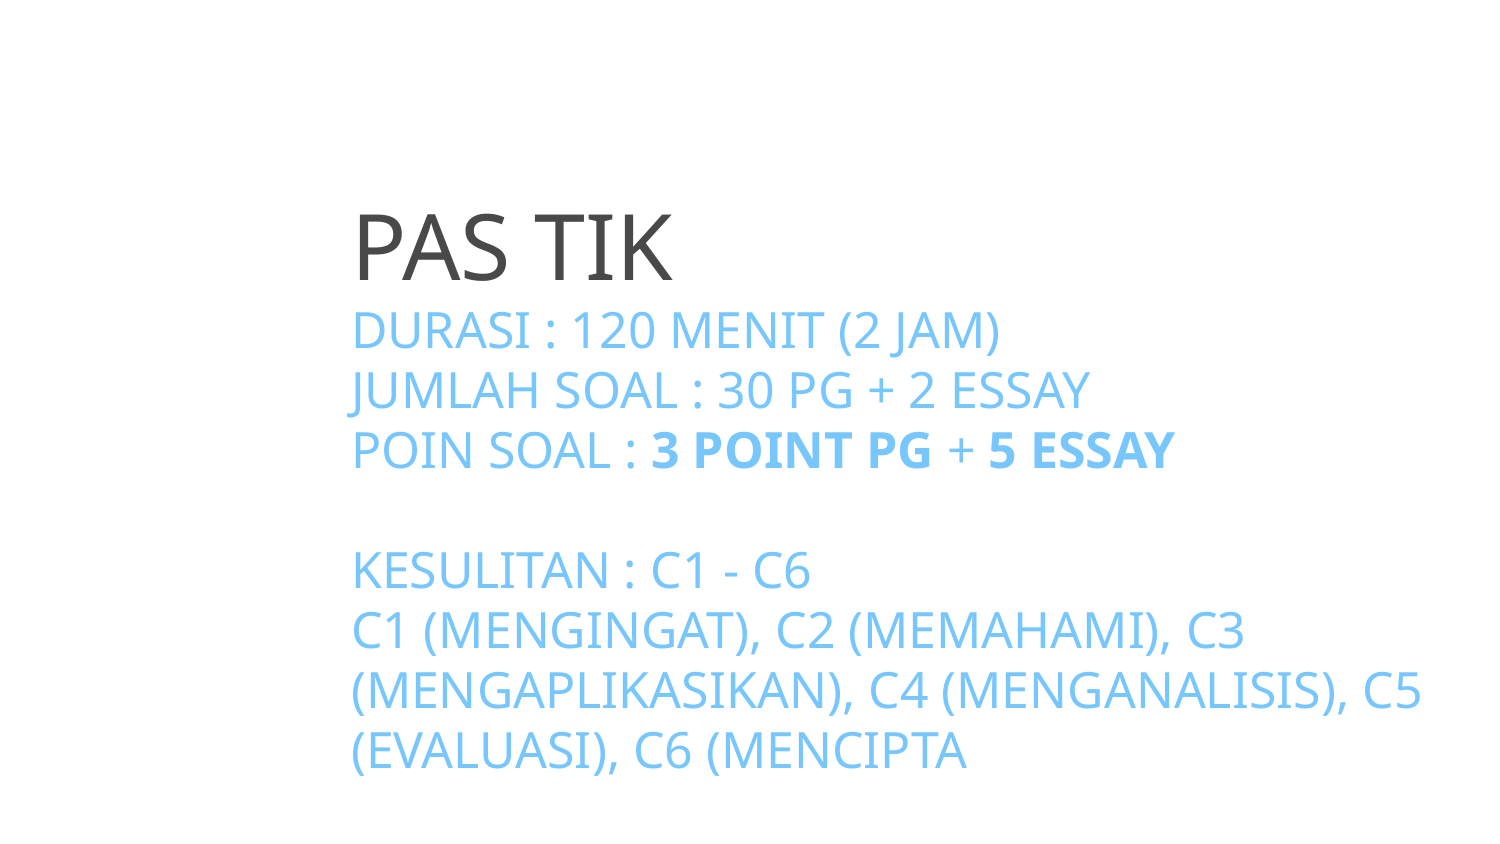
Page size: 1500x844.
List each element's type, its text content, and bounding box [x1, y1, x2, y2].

title DURASI : 120 MENIT (2 JAM) JUMLAH SOAL : 30 PG + 2 ESSAY POIN SOAL : 3 POINT PG + 5 ESSAY KESULITAN : C1 - C6 C1 (MENGINGAT), C2 (MEMAHAMI), C3 (MENGAPLIKASIKAN), C4 (MENGANALISIS), C5 (EVALUASI), C6 (MENCIPTA [335, 347, 1473, 794]
subtitle PAS TIK [335, 173, 876, 326]
